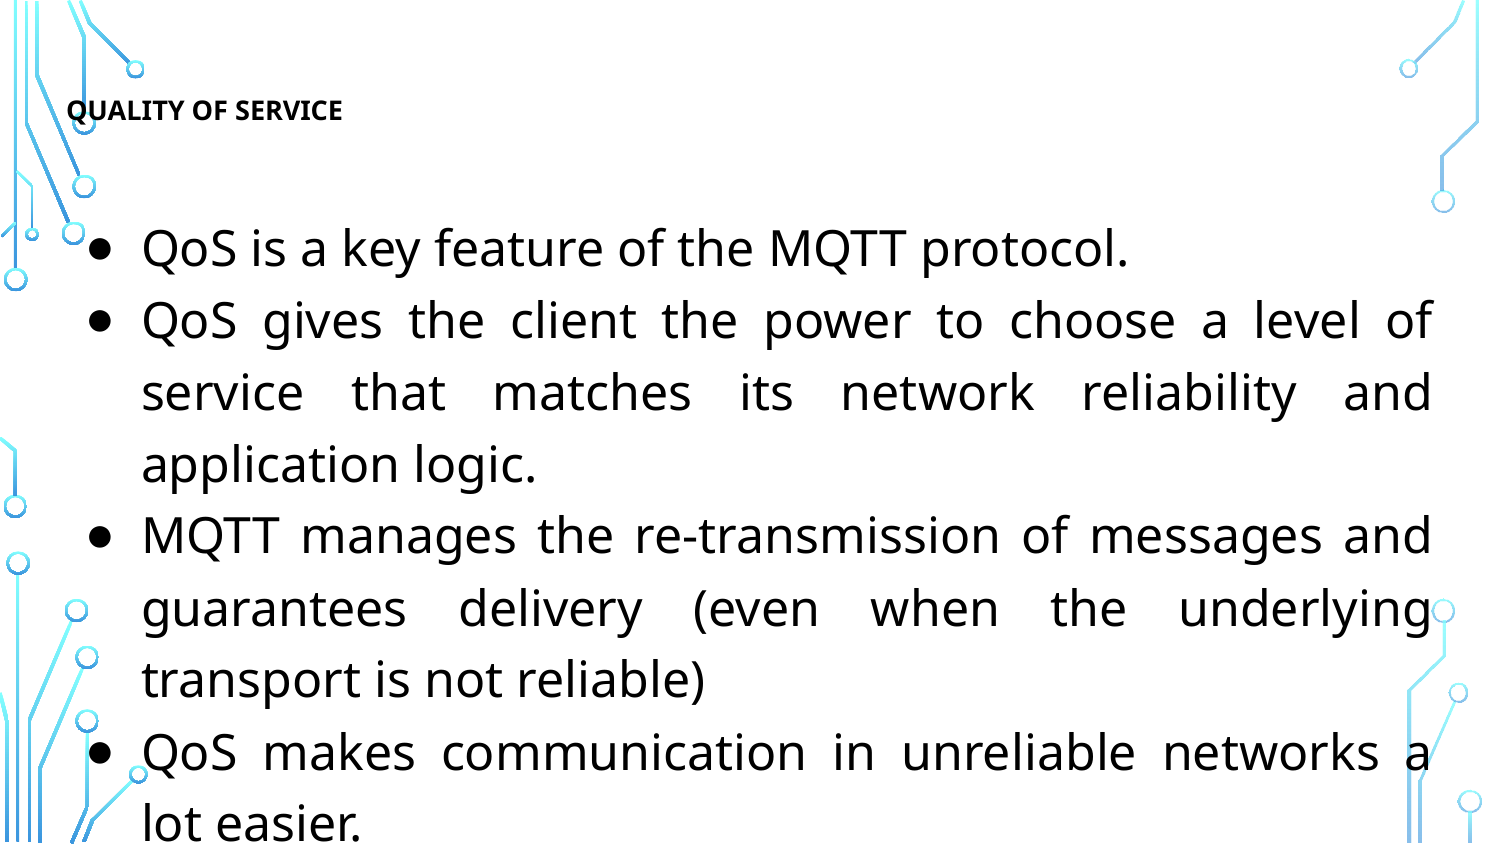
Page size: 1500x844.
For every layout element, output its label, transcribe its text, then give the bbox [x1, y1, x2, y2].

title QUALITY OF SERVICE [51, 72, 1449, 167]
list QoS is a key feature of the MQTT protocol. QoS gives the client the power to choose a level of service that matches its network reliability and application logic. MQTT manages the re-transmission of messages and guarantees delivery (even when the underlying transport is not reliable) QoS makes communication in unreliable networks a lot easier. [51, 189, 1449, 750]
